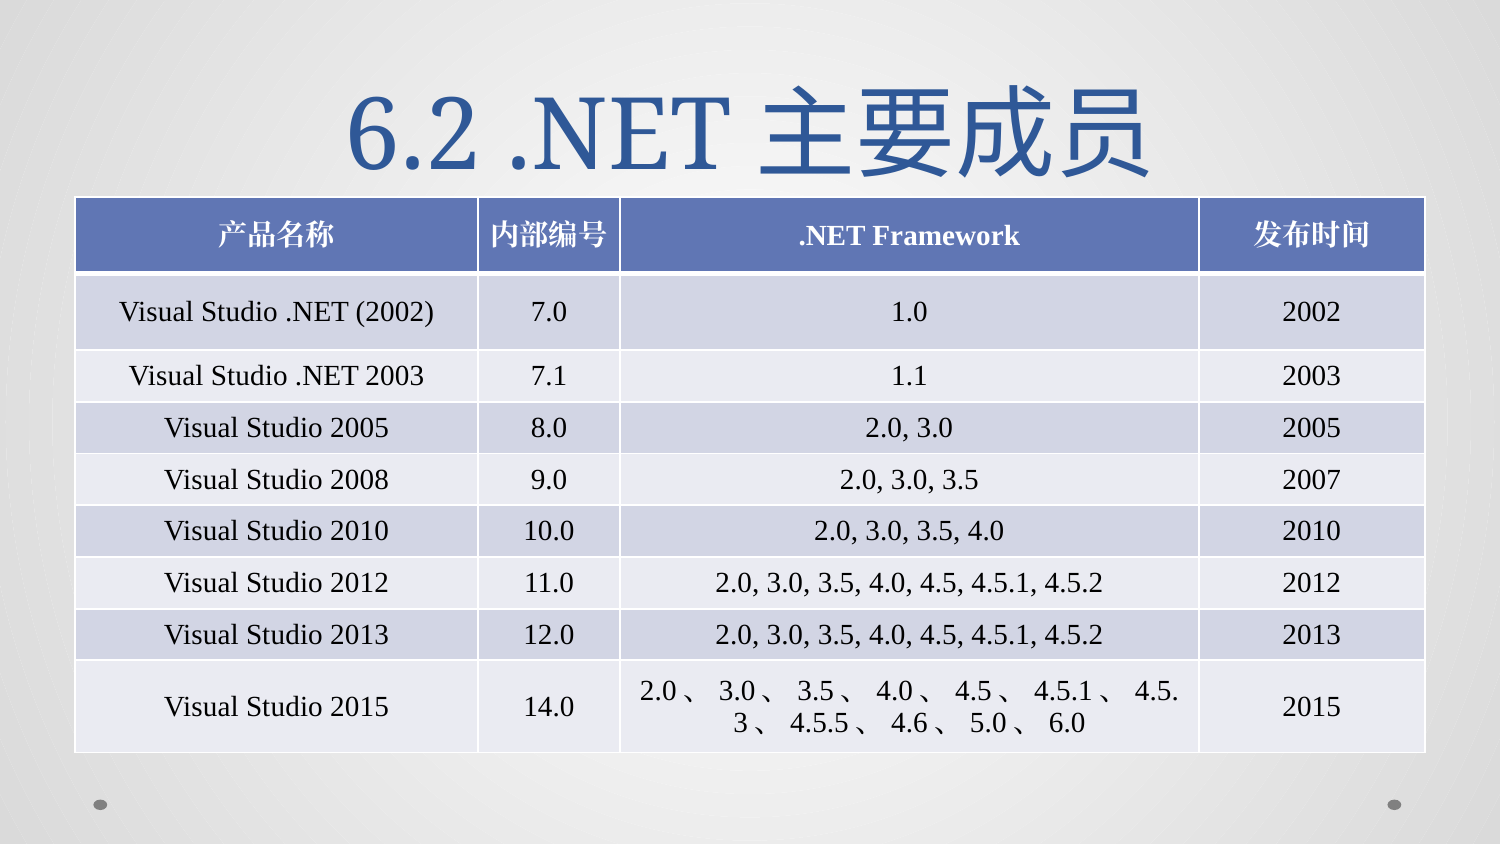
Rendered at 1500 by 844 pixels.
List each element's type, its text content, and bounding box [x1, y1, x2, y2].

table_cell 9.0 [479, 454, 619, 504]
table_cell 2015 [1200, 661, 1424, 752]
table_cell 2.0, 3.0, 3.5, 4.0, 4.5, 4.5.1, 4.5.2 [621, 610, 1198, 659]
table_cell Visual Studio .NET (2002) [76, 276, 477, 349]
table_cell 2.0, 3.0, 3.5 [621, 454, 1198, 504]
table_cell 2.0, 3.0 [621, 403, 1198, 453]
table_cell Visual Studio .NET 2003 [76, 351, 477, 401]
table_header 产品名称 [76, 198, 477, 271]
table_cell Visual Studio 2012 [76, 558, 477, 608]
table_cell 2010 [1200, 506, 1424, 556]
table_cell Visual Studio 2013 [76, 610, 477, 659]
table_cell 11.0 [479, 558, 619, 608]
table_cell 2.0, 3.0, 3.5, 4.0, 4.5, 4.5.1, 4.5.2 [621, 558, 1198, 608]
table_cell Visual Studio 2005 [76, 403, 477, 453]
table_cell Visual Studio 2010 [76, 506, 477, 556]
table_cell 2.0、3.0、3.5、4.0、4.5、4.5.1、4.5.3、4.5.5、4.6、5.0、6.0 [621, 661, 1198, 752]
table_header .NET Framework [621, 198, 1198, 271]
table_cell 10.0 [479, 506, 619, 556]
table_cell Visual Studio 2015 [76, 661, 477, 752]
table_cell 8.0 [479, 403, 619, 453]
table_cell 1.0 [621, 276, 1198, 349]
table_header 内部编号 [479, 198, 619, 271]
table_cell 2003 [1200, 351, 1424, 401]
table_cell 14.0 [479, 661, 619, 752]
table_cell 2002 [1200, 276, 1424, 349]
table_cell 2005 [1200, 403, 1424, 453]
table_header 发布时间 [1200, 198, 1424, 271]
table_cell 2012 [1200, 558, 1424, 608]
table_cell 7.1 [479, 351, 619, 401]
table_cell 2.0, 3.0, 3.5, 4.0 [621, 506, 1198, 556]
table_cell 7.0 [479, 276, 619, 349]
table_cell 2007 [1200, 454, 1424, 504]
title 6.2 .NET主要成员 [75, 0, 1425, 196]
table_cell 2013 [1200, 610, 1424, 659]
table_cell Visual Studio 2008 [76, 454, 477, 504]
table_cell 1.1 [621, 351, 1198, 401]
table_cell 12.0 [479, 610, 619, 659]
